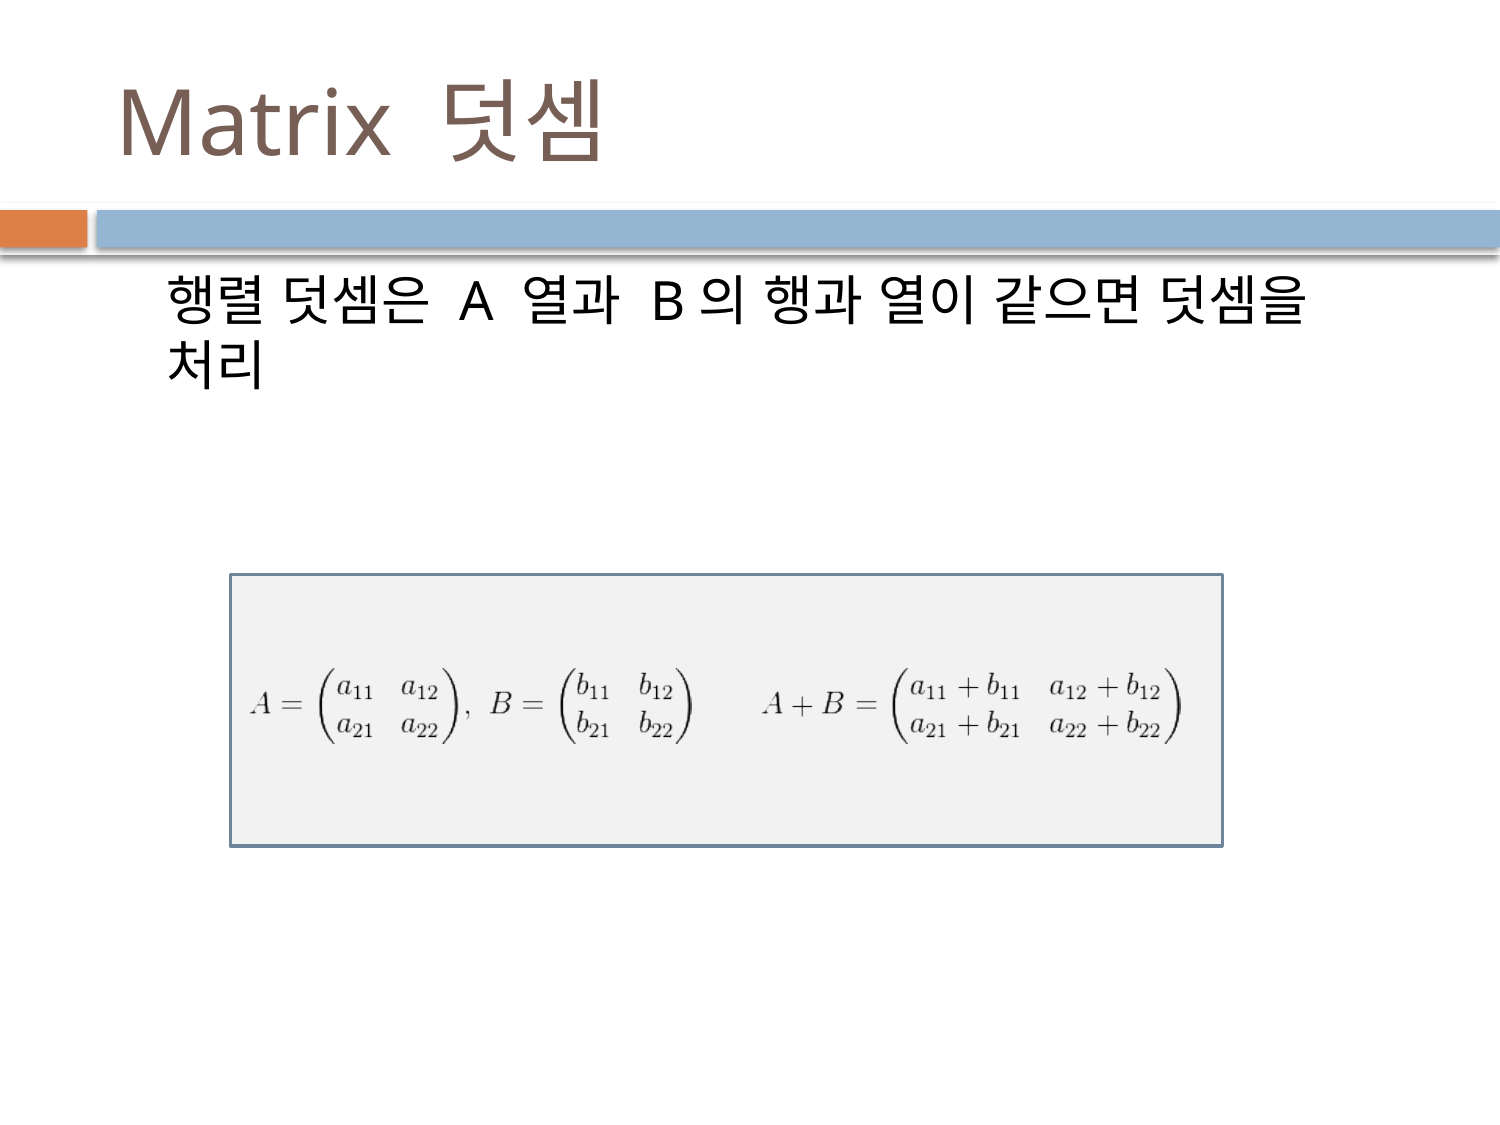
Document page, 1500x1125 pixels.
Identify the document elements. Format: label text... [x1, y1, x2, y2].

title Matrix 덧셈 [100, 37, 1438, 200]
list 행렬 덧셈은 A 열과 B의 행과 열이 같으면 덧셈을 처리 [76, 259, 1427, 421]
picture [249, 668, 693, 745]
text_box [229, 573, 1224, 848]
picture [761, 668, 1181, 745]
